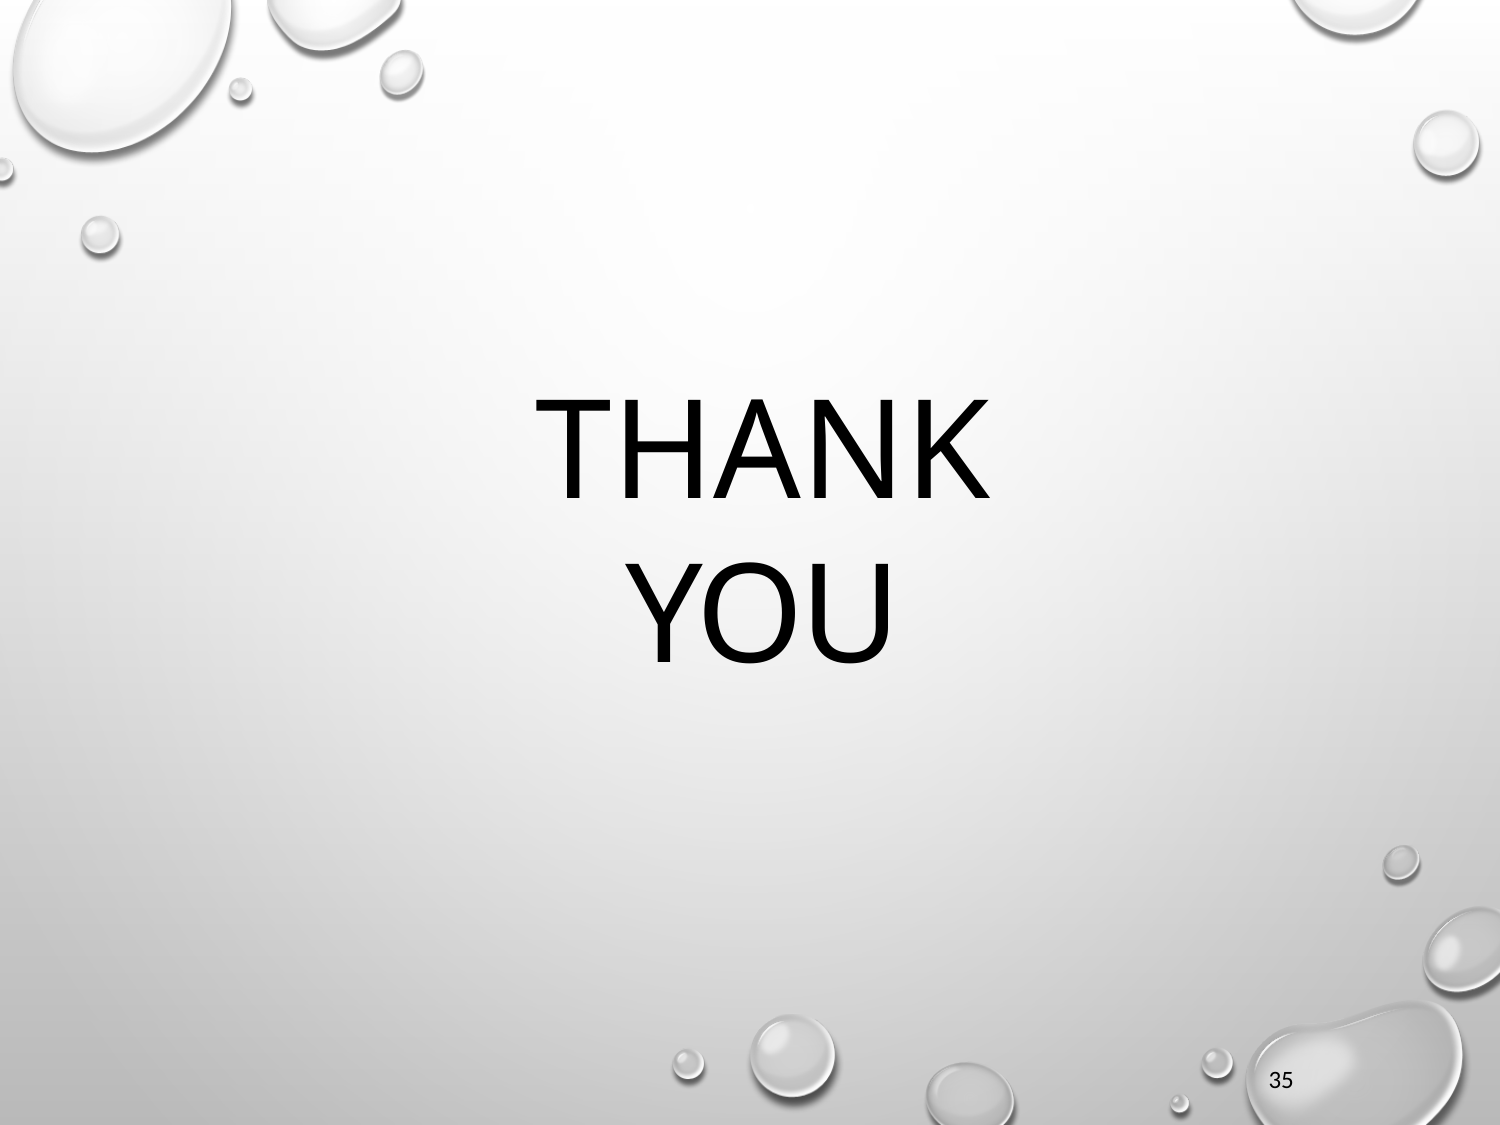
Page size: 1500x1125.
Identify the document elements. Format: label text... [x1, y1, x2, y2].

text_box 35 [1266, 1067, 1297, 1094]
picture [0, 0, 1500, 1125]
title Thank You [466, 358, 1059, 691]
